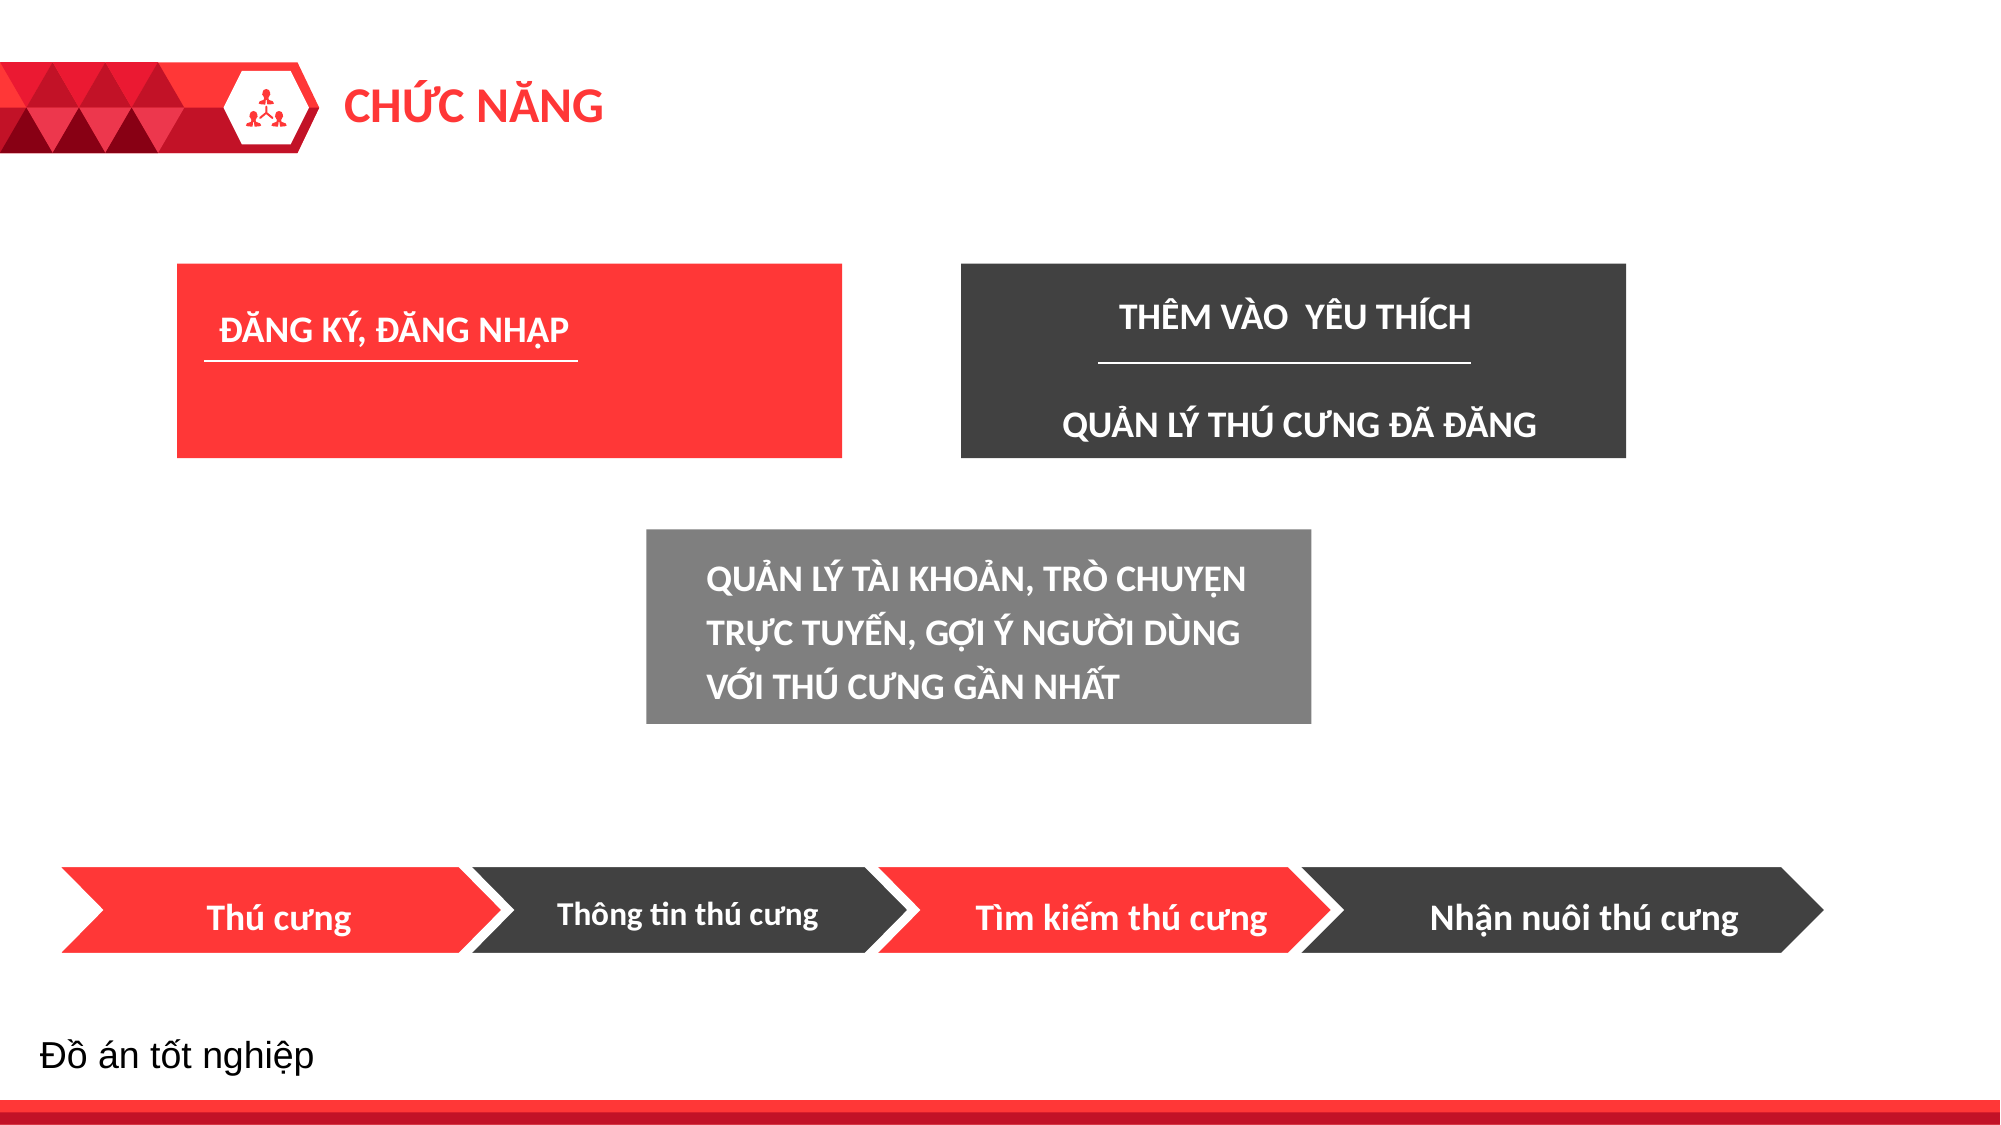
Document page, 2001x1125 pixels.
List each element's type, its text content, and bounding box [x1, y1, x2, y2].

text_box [49, 862, 1832, 958]
text_box Đồ án tốt nghiệp [24, 1023, 450, 1084]
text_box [646, 529, 1312, 725]
text_box CHỨC NĂNG [329, 65, 964, 141]
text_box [960, 263, 1629, 459]
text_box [176, 263, 843, 459]
